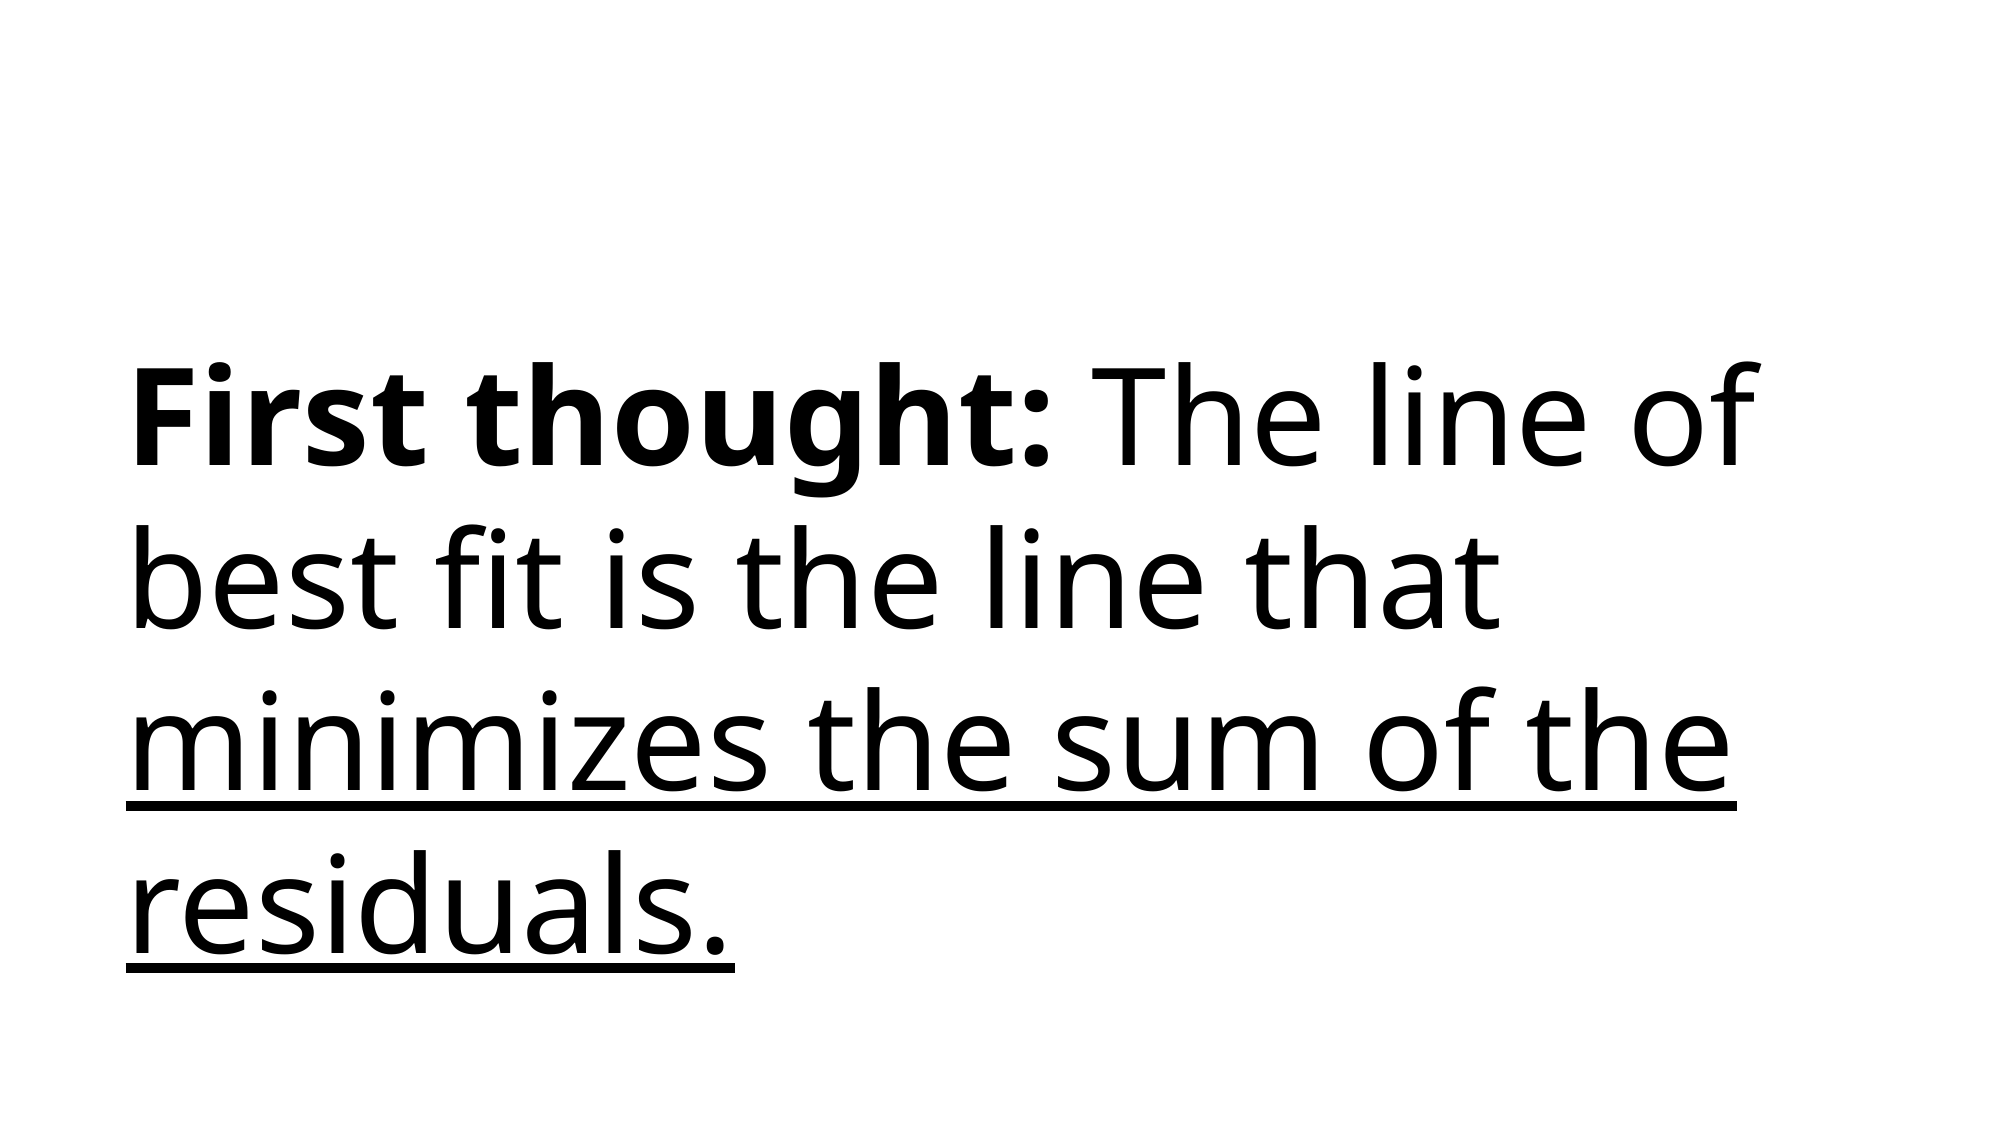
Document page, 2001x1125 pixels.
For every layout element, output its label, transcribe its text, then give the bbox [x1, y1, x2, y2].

text_box First thought: The line of best fit is the line that minimizes the sum of the residuals. [110, 322, 1890, 988]
